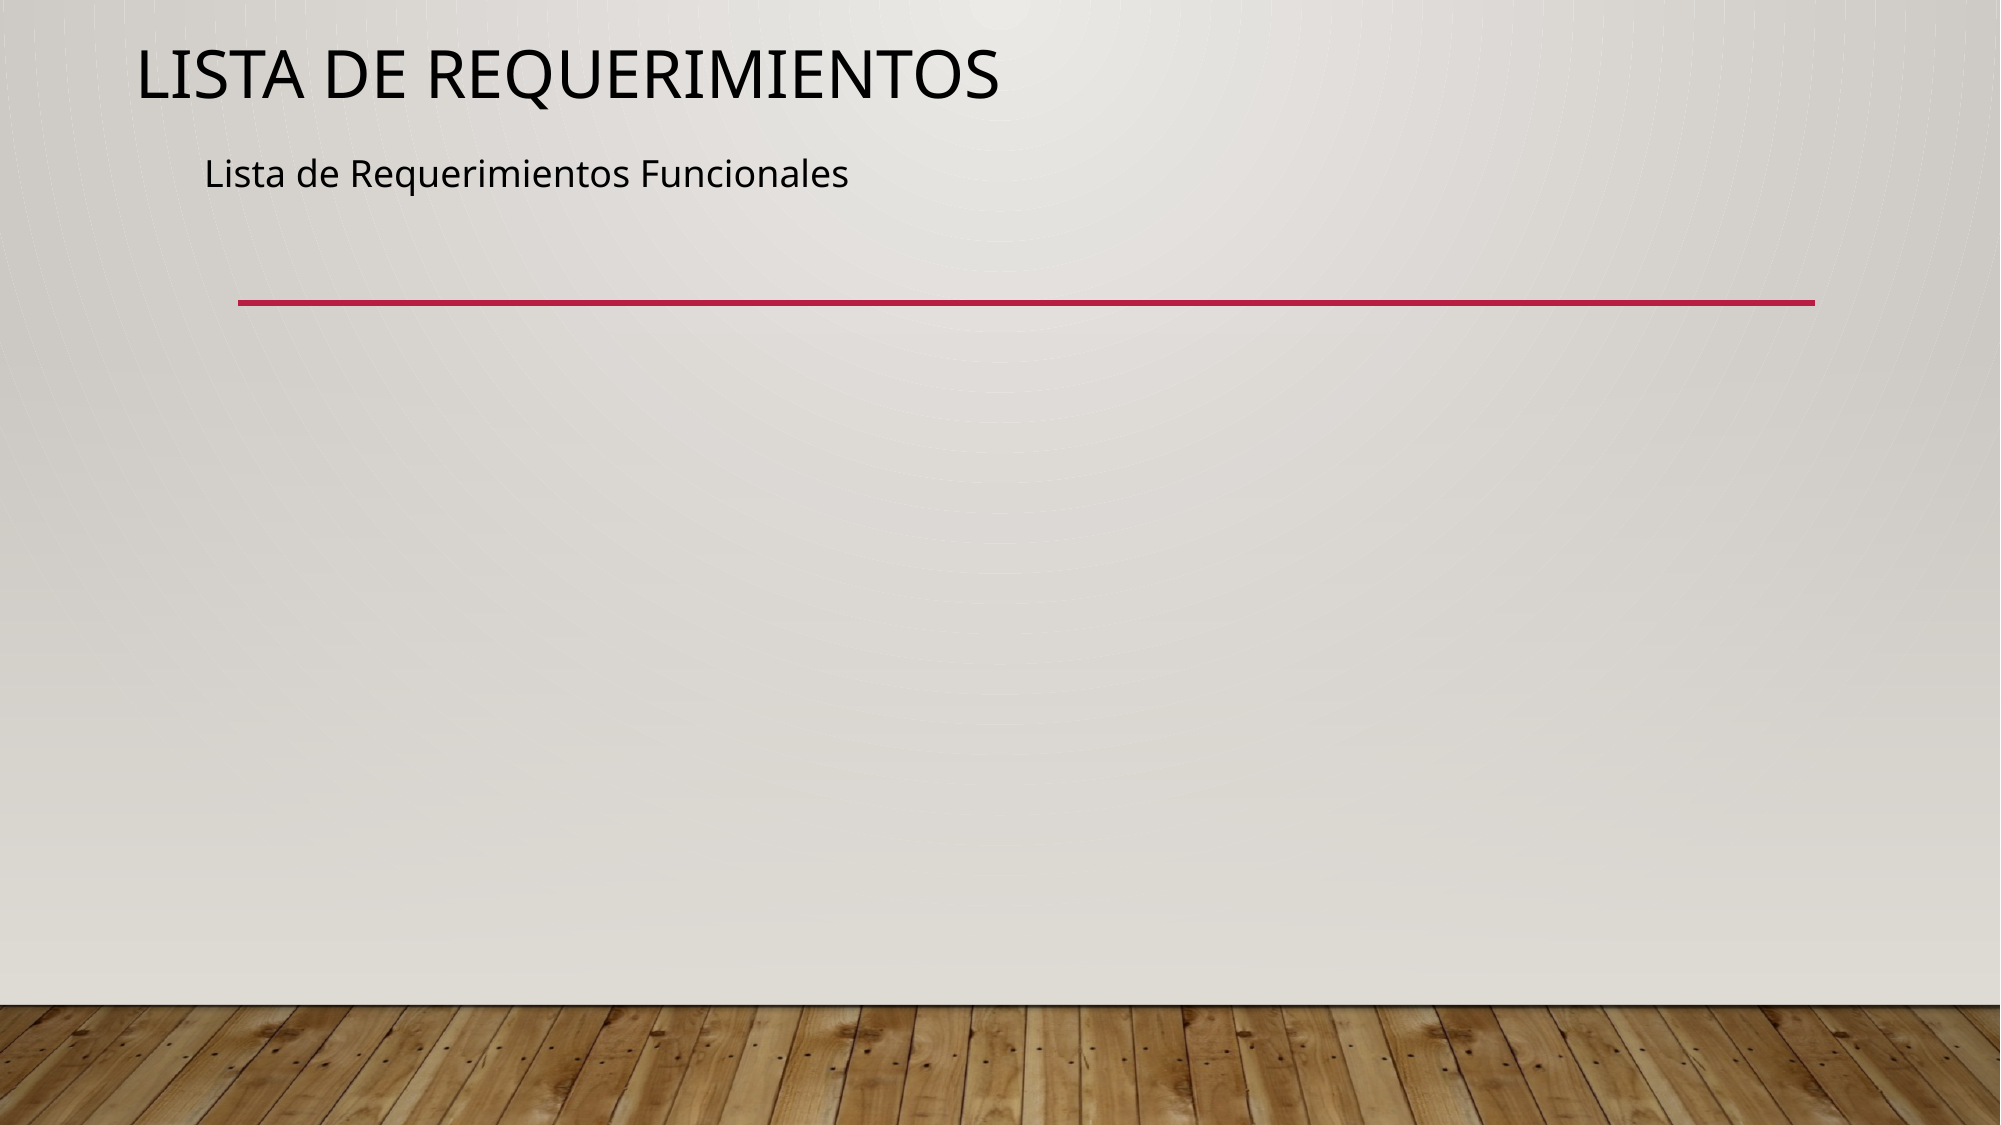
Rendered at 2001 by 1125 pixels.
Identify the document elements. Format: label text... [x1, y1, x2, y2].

picture [0, 1005, 2000, 1125]
title Lista de Requerimientos [120, 33, 1846, 252]
text_box Lista de Requerimientos Funcionales [189, 142, 1579, 428]
